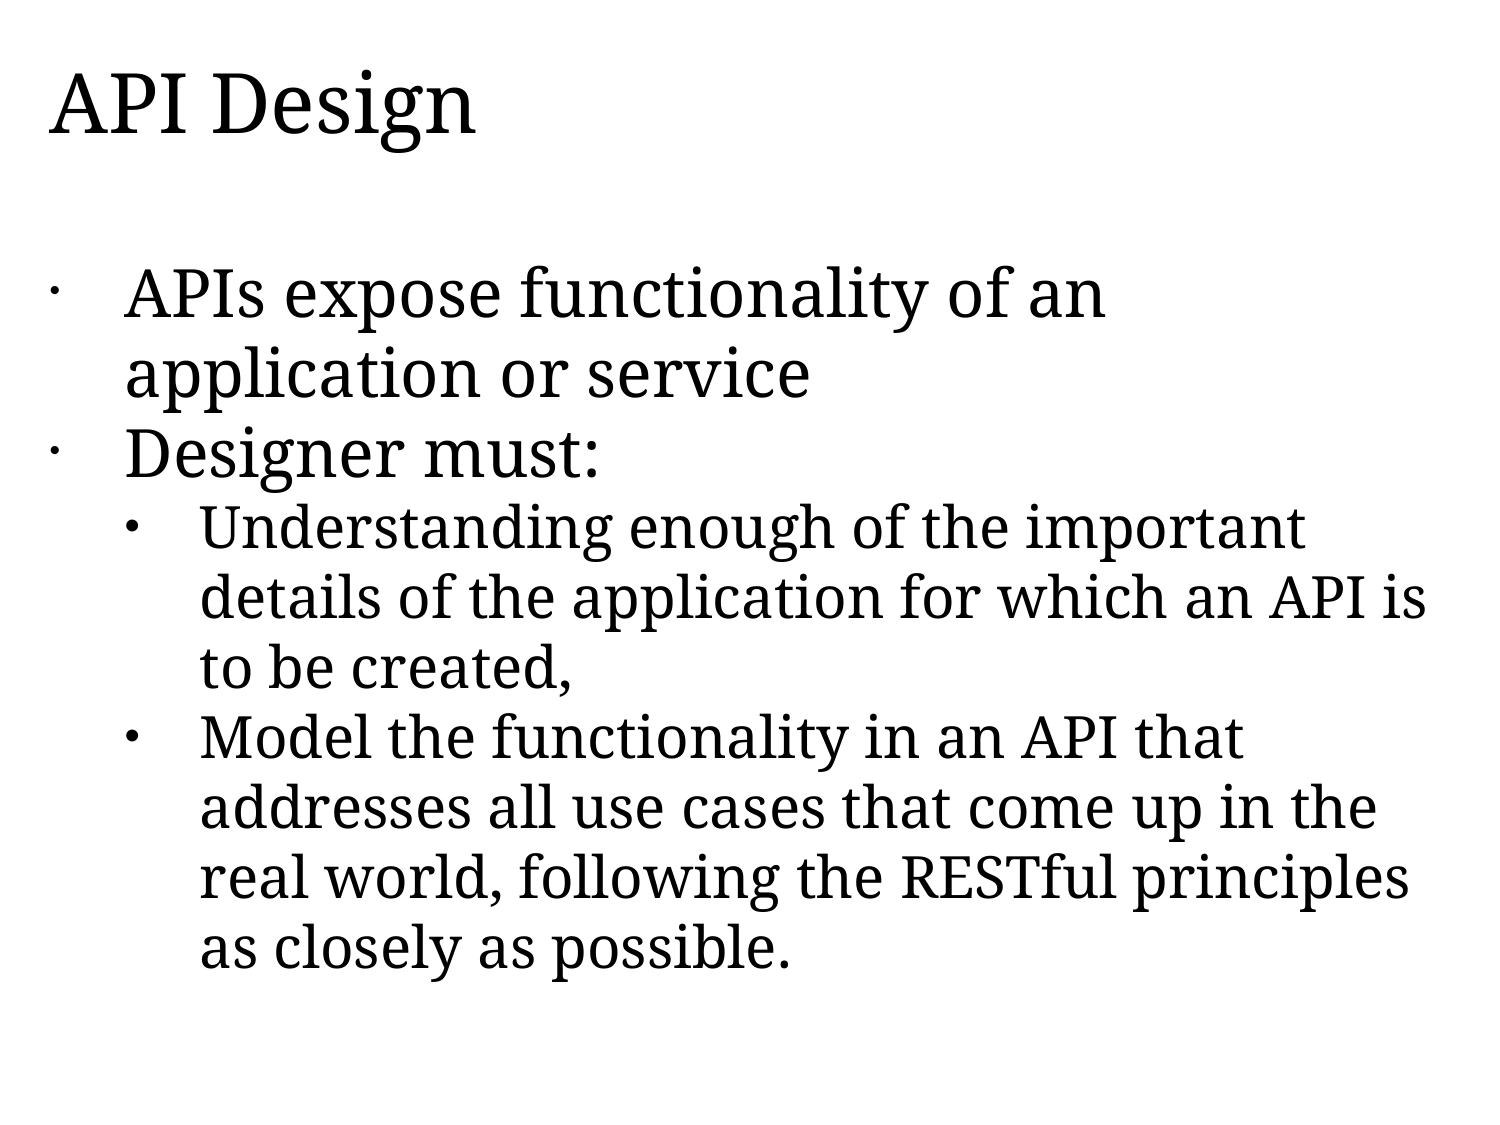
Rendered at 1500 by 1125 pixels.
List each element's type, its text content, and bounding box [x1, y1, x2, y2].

text_box APIs expose functionality of an application or service Designer must: Understanding enough of the important details of the application for which an API is to be created, Model the functionality in an API that addresses all use cases that come up in the real world, following the RESTful principles as closely as possible. [49, 250, 1445, 1001]
text_box API Design [49, 37, 1450, 162]
